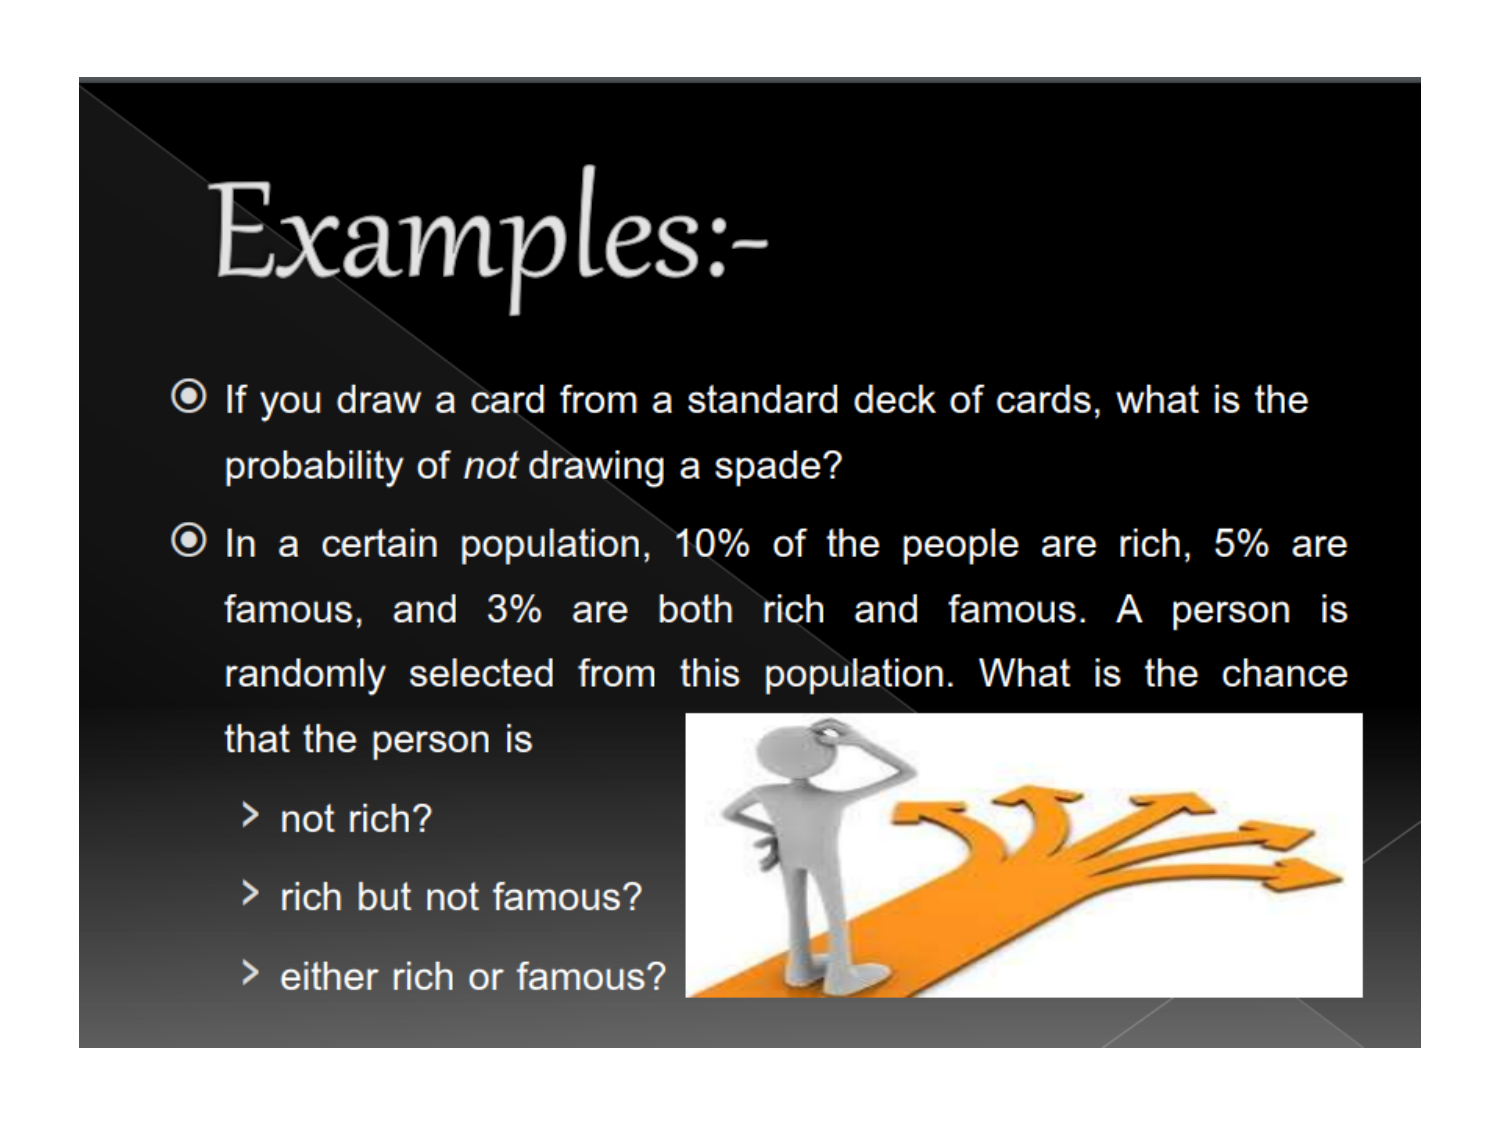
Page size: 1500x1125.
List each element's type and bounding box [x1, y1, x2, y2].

picture [79, 77, 1421, 1048]
